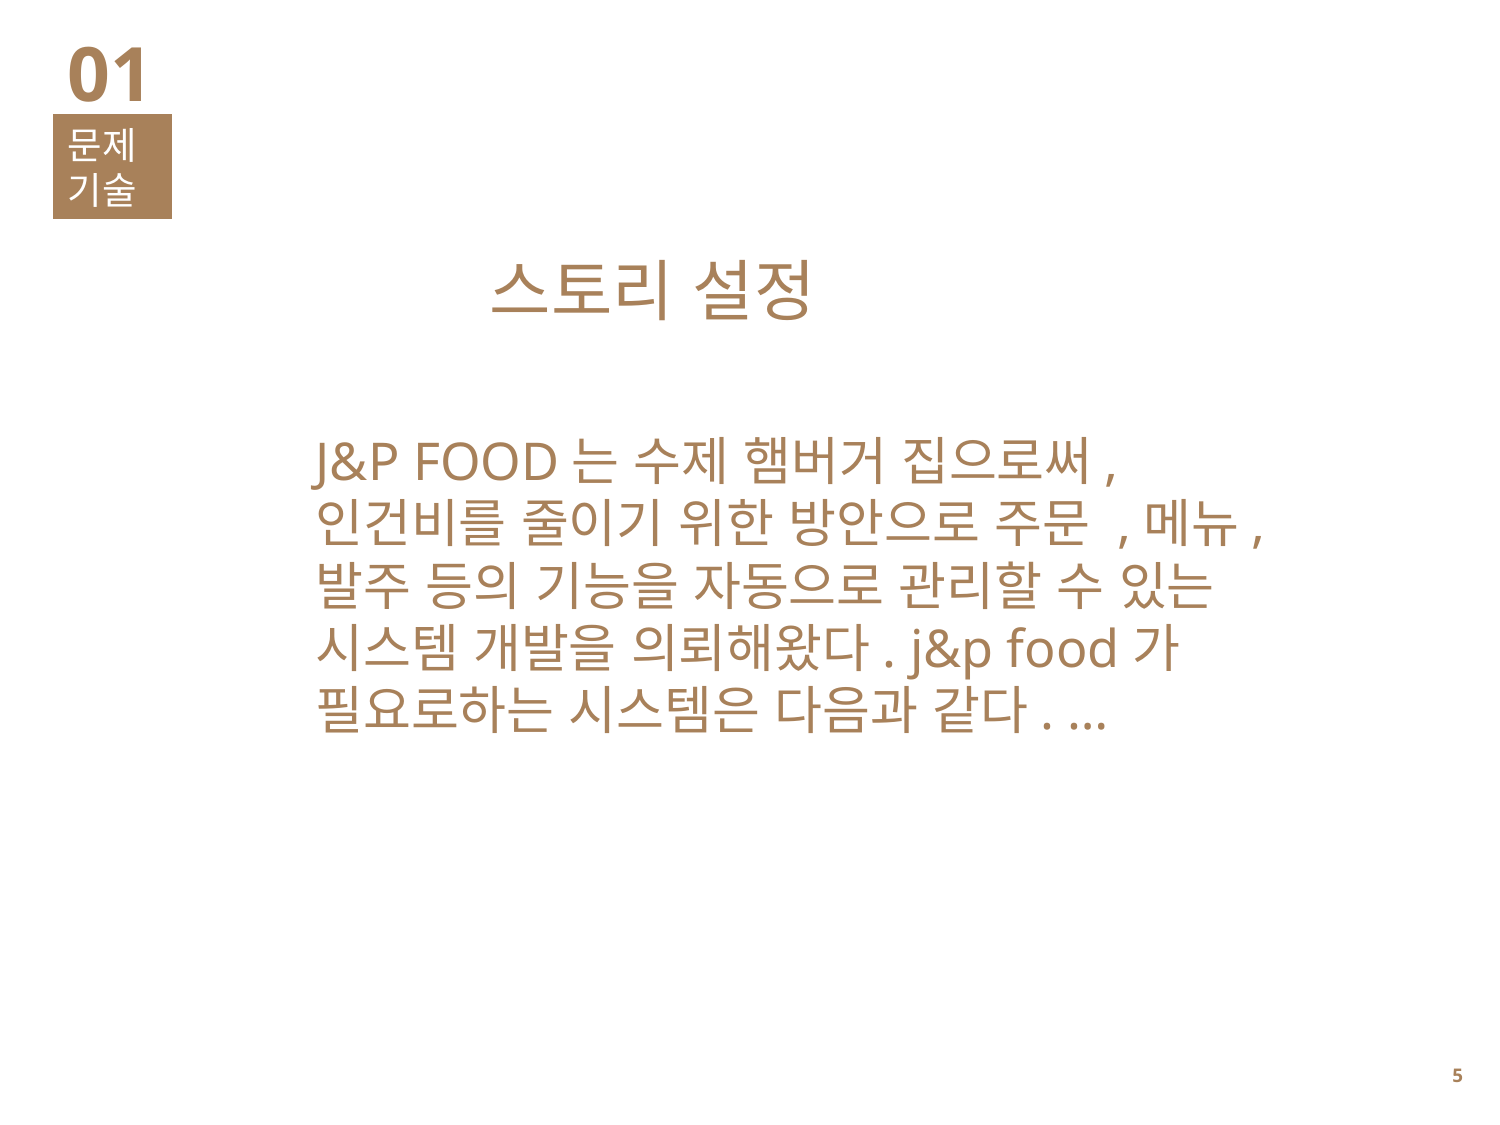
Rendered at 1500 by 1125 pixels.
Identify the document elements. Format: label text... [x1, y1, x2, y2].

text_box 스토리 설정 [475, 241, 1125, 336]
slide_number 4 [1128, 1046, 1478, 1107]
text_box 01 [53, 19, 242, 124]
text_box J&P FOOD는 수제 햄버거 집으로써, 인건비를 줄이기 위한 방안으로 주문 ,메뉴, 발주 등의 기능을 자동으로 관리할 수 있는 시스템 개발을 의뢰해왔다. j&p food가 필요로하는 시스템은 다음과 같다. … [301, 420, 1317, 748]
text_box 문제기술 [53, 124, 172, 219]
